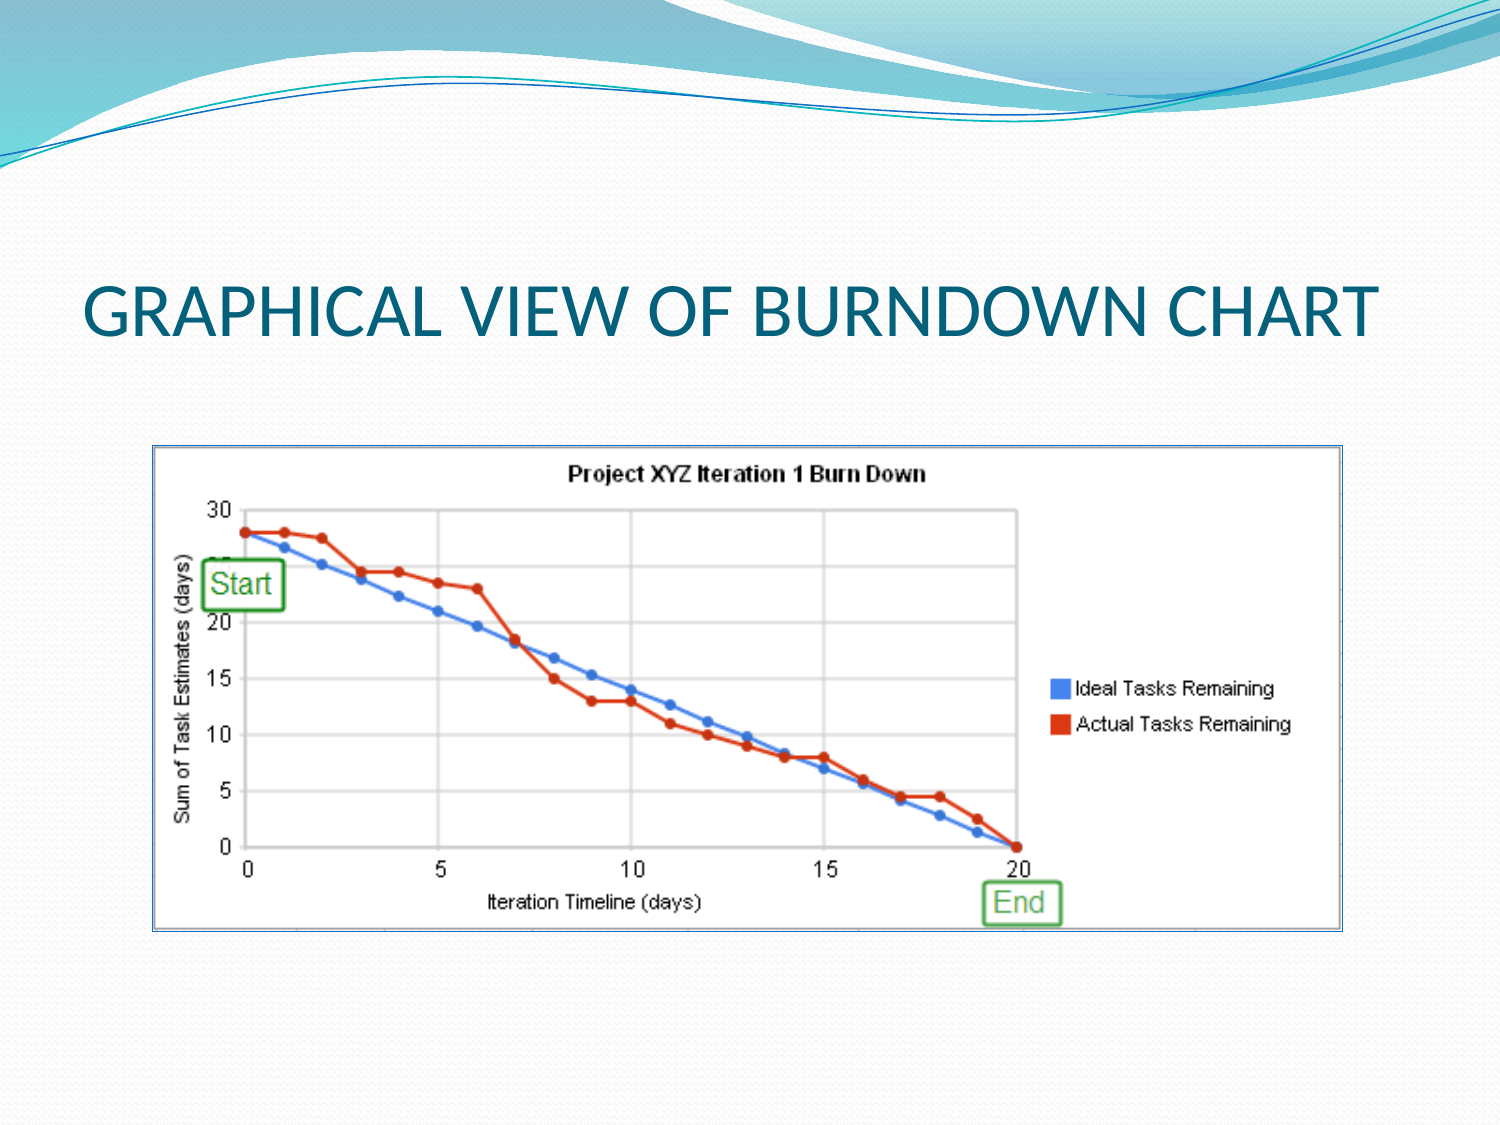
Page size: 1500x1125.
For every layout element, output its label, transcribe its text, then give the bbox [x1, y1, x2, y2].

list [152, 445, 1343, 933]
title GRAPHICAL VIEW OF BURNDOWN CHART [82, 164, 1432, 352]
